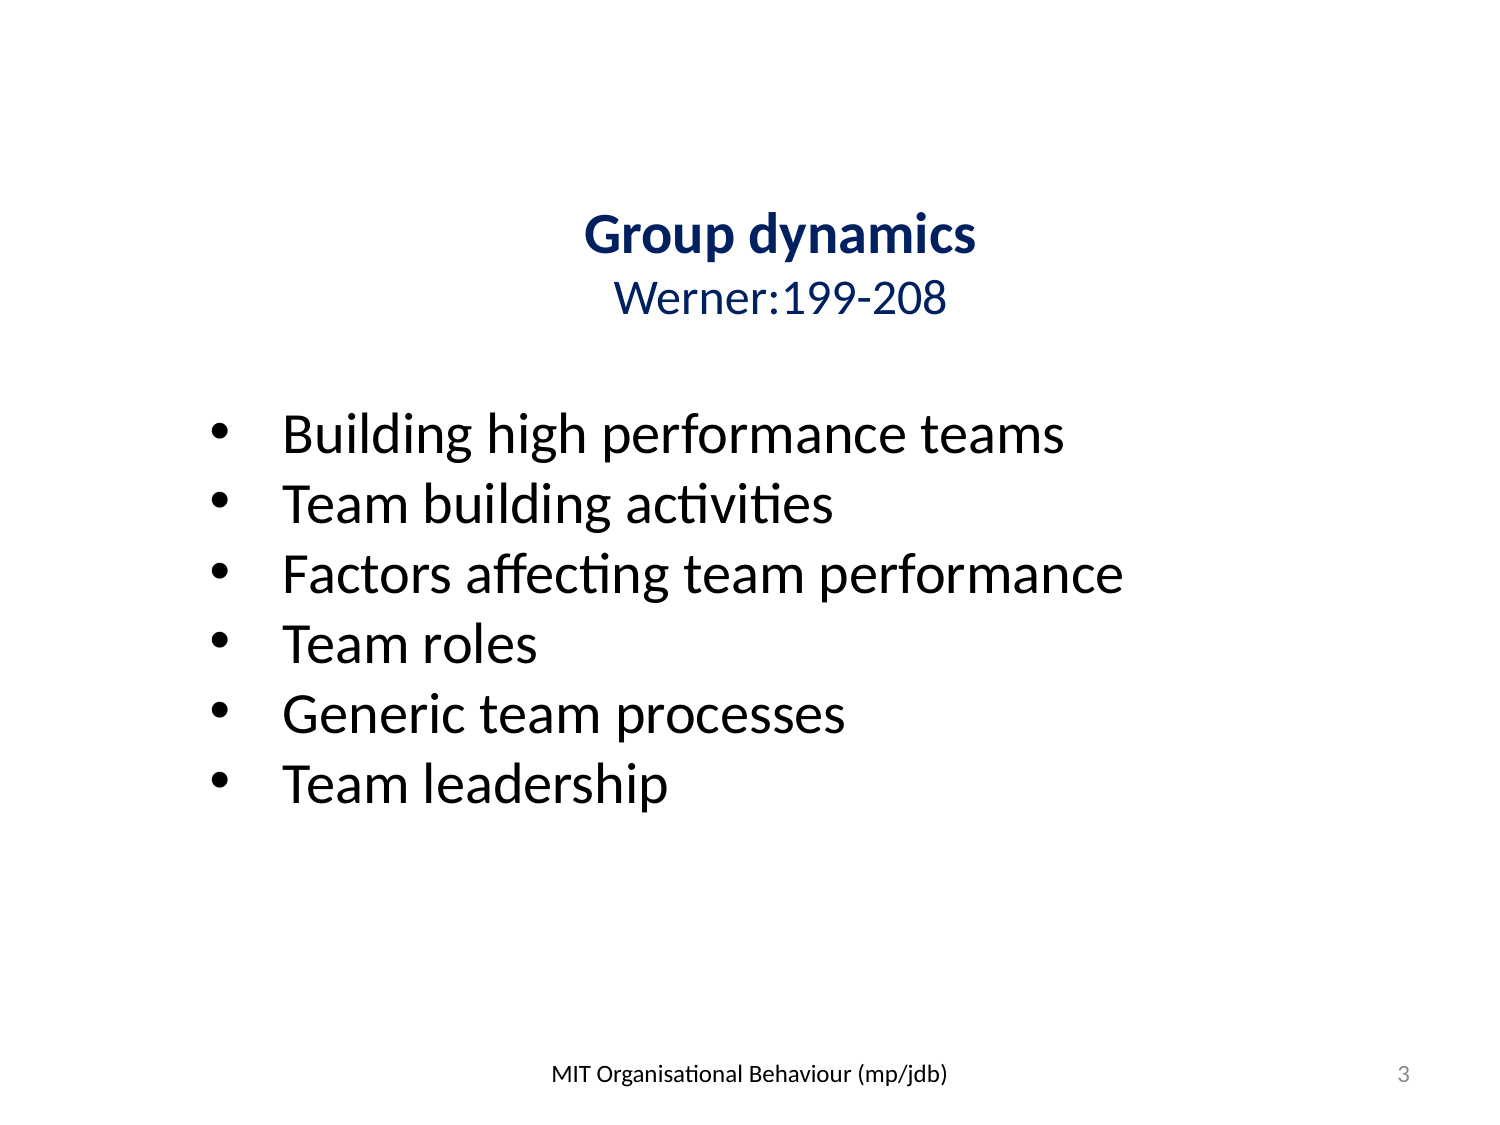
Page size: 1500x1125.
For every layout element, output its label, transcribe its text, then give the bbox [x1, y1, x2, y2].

slide_number 3 [1074, 1042, 1425, 1103]
text_box Group dynamics Werner:199-208 Building high performance teams Team building activities Factors affecting team performance Team roles Generic team processes Team leadership [194, 187, 1367, 893]
footer MIT Organisational Behaviour (mp/jdb) [512, 1042, 988, 1103]
